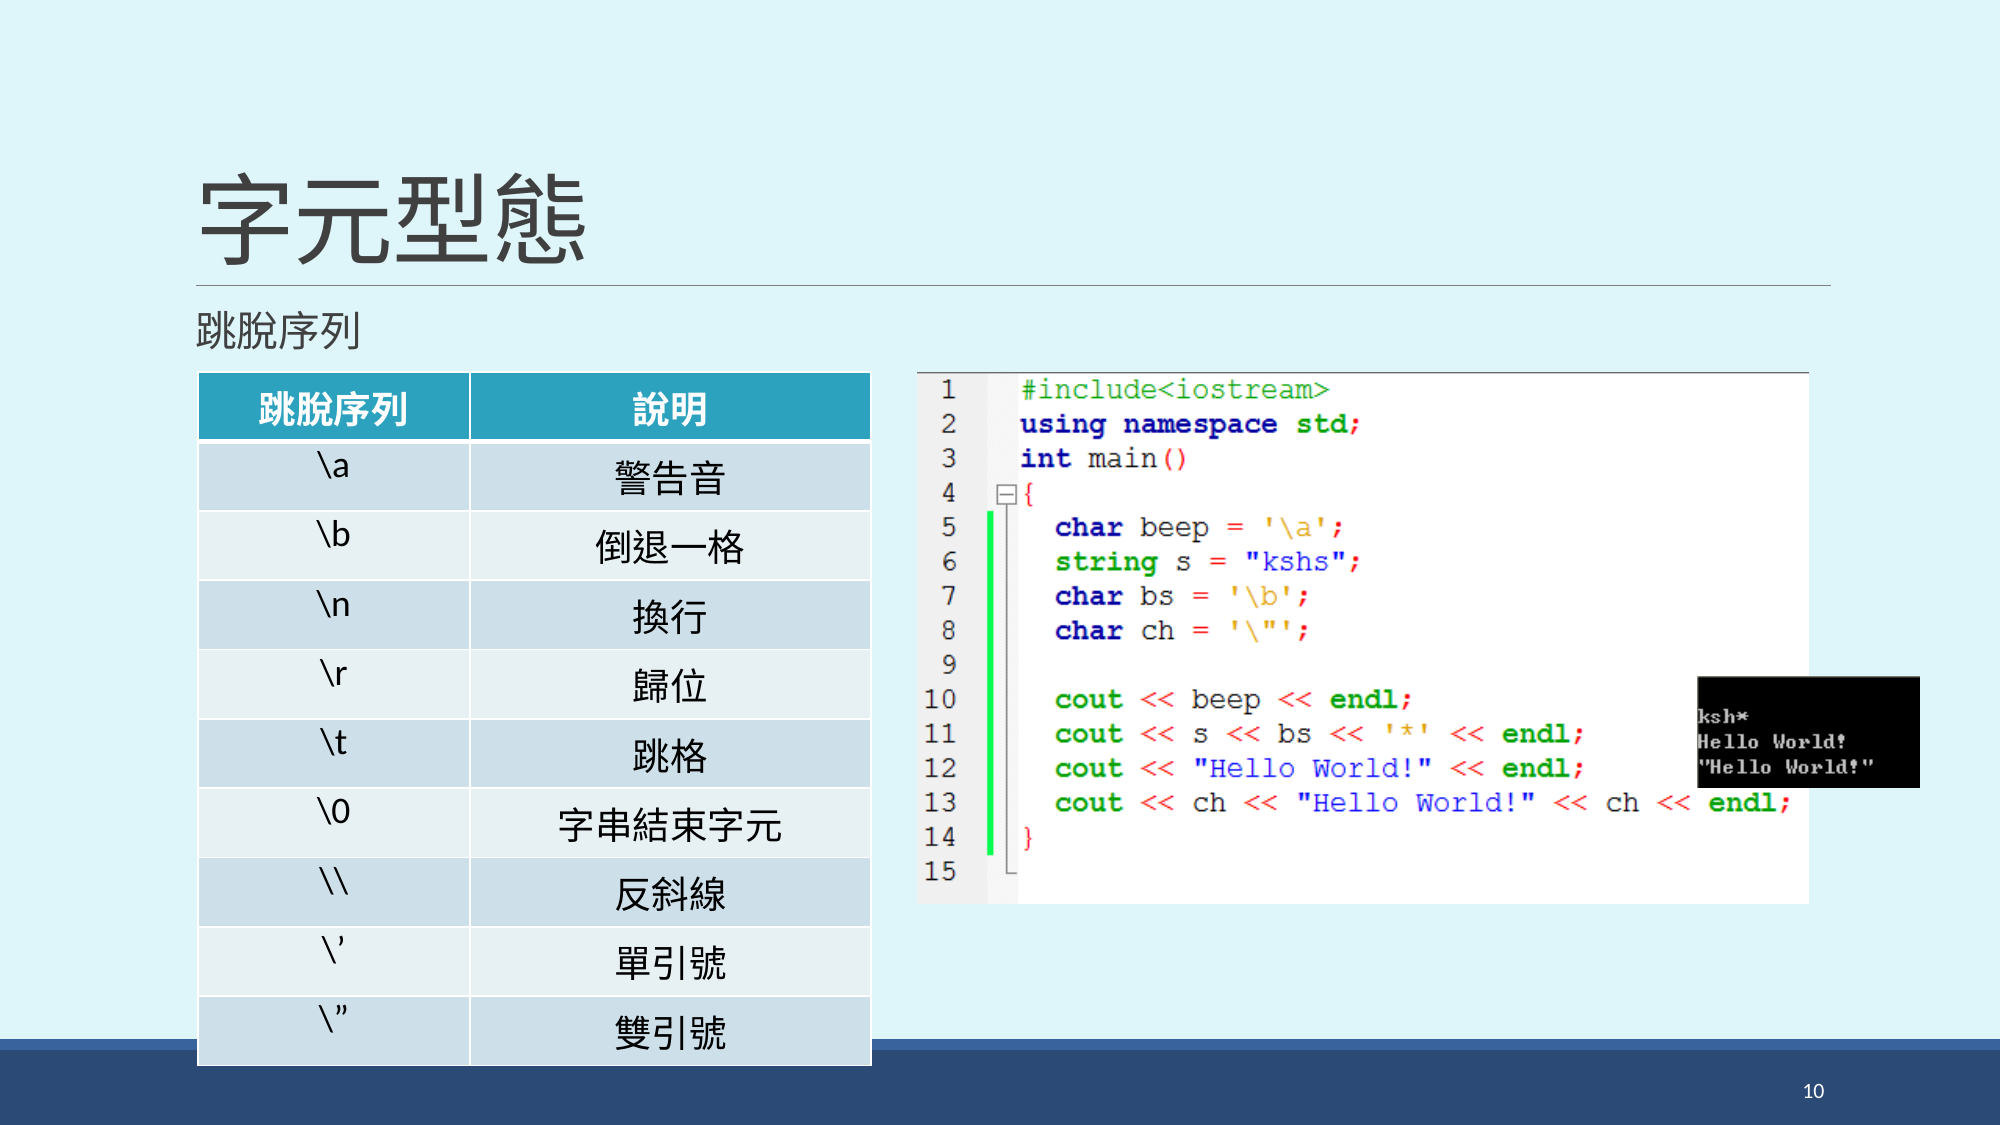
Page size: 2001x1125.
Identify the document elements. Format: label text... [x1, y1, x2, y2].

slide_number 10 [1624, 1059, 1840, 1120]
table_cell 雙引號 [471, 997, 870, 1065]
table_cell \b [199, 512, 469, 579]
table_cell 換行 [471, 581, 870, 649]
table_cell 反斜線 [471, 858, 870, 926]
table_cell \n [199, 581, 469, 649]
table_cell 警告音 [471, 444, 870, 510]
table_header 跳脫序列 [199, 373, 469, 439]
table_cell \” [199, 997, 469, 1065]
table_cell \’ [199, 928, 469, 995]
table_cell 單引號 [471, 928, 870, 995]
table_cell \r [199, 650, 469, 718]
table_header 說明 [471, 373, 870, 439]
table_cell 字串結束字元 [471, 789, 870, 857]
picture [917, 371, 1920, 904]
title 字元型態 [180, 47, 1830, 285]
table_cell \a [199, 444, 469, 510]
table_cell \0 [199, 789, 469, 857]
list 跳脫序列 [180, 302, 1830, 963]
table_cell 倒退一格 [471, 512, 870, 579]
table_cell 跳格 [471, 720, 870, 787]
table_cell \t [199, 720, 469, 787]
table_cell 歸位 [471, 650, 870, 718]
table_cell \\ [199, 858, 469, 926]
